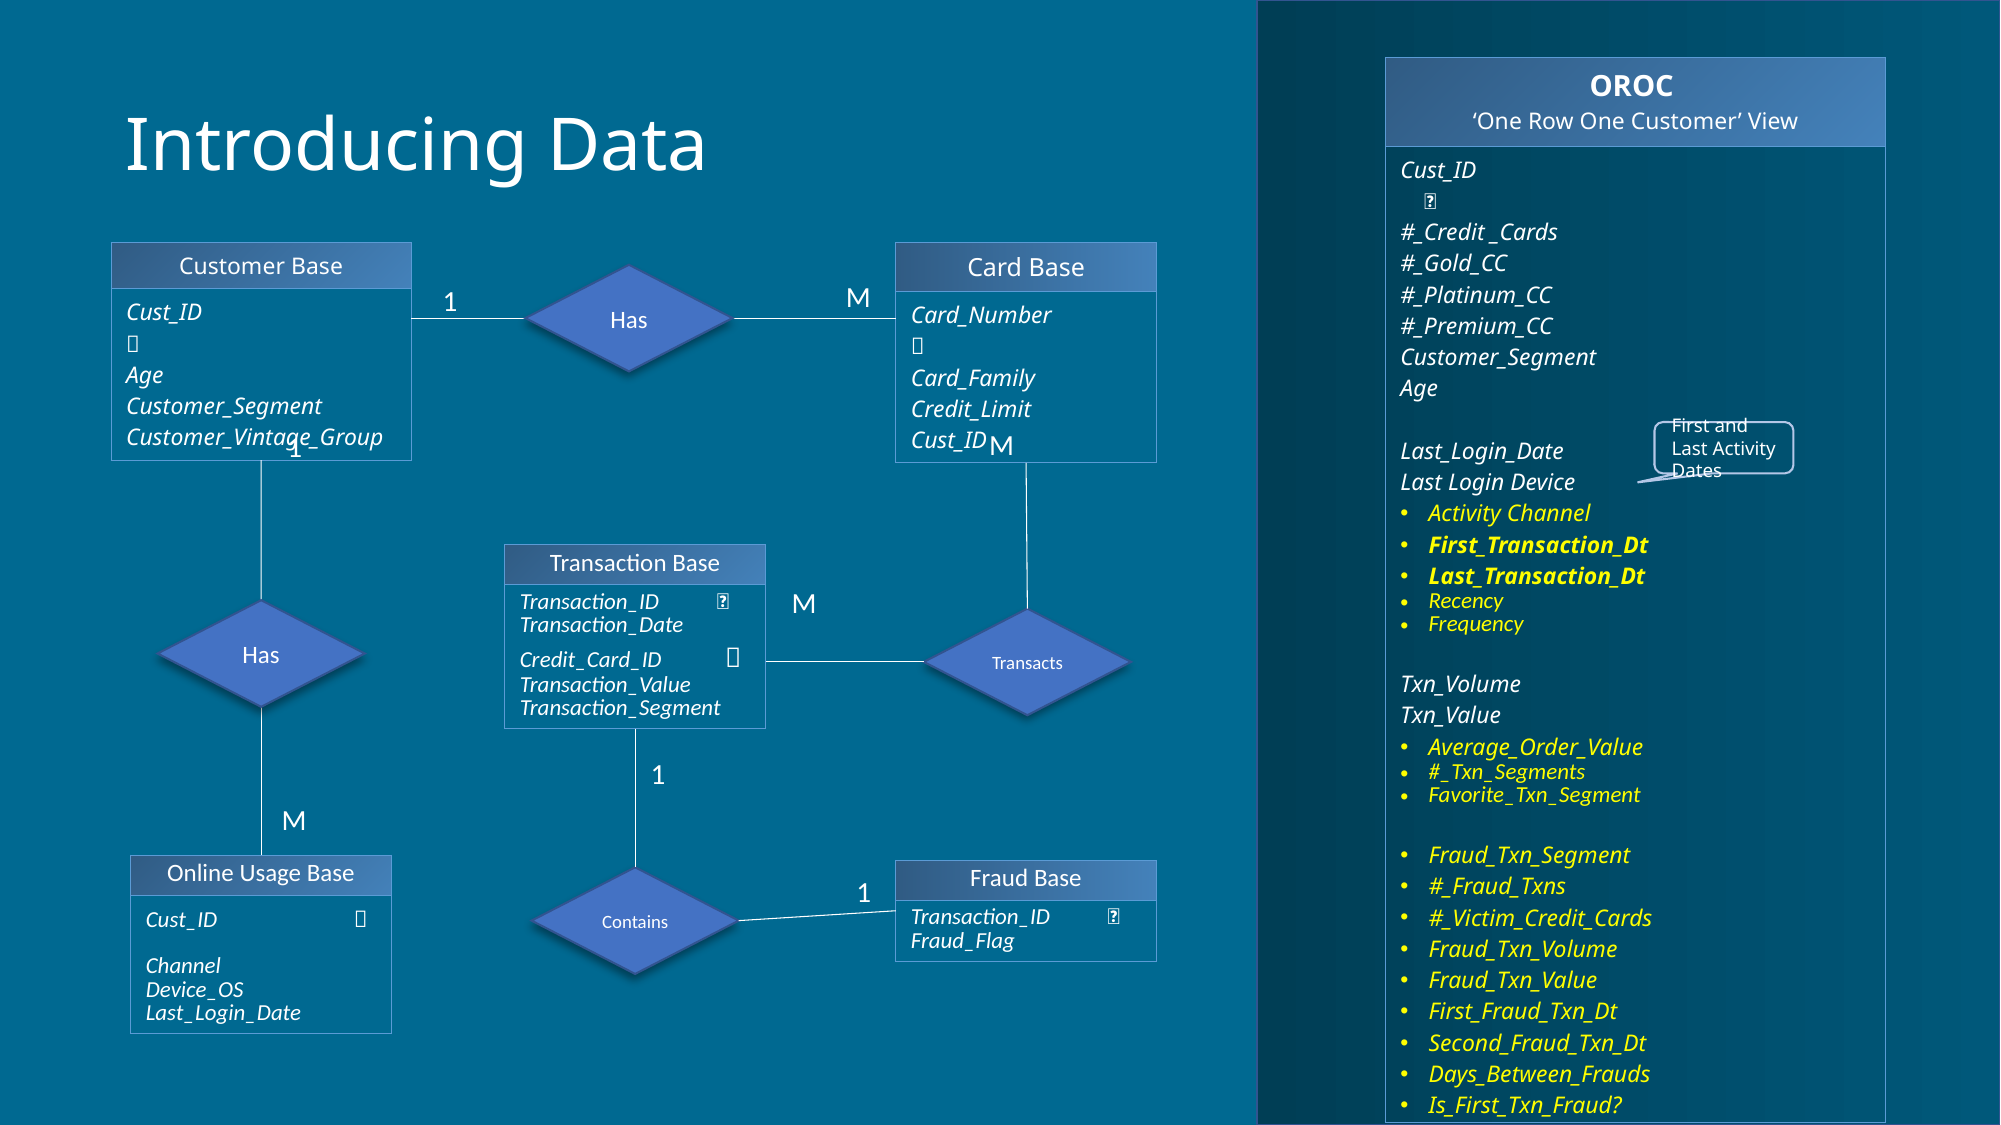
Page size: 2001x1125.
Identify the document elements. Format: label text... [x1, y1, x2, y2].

table_cell Transaction_ID 🔑 Fraud_Flag [896, 901, 1156, 961]
text_box [1256, 0, 2000, 1125]
text_box Has [155, 599, 368, 708]
table_header Transaction Base [505, 545, 765, 584]
table_header Online Usage Base [131, 856, 391, 895]
text_box M [831, 270, 886, 318]
table_cell Card_Number 🔑 Card_Family Credit_Limit Cust_ID [896, 292, 1156, 462]
table_cell Cust_ID 🔑 #_Credit _Cards #_Gold_CC #_Platinum_CC #_Premium_CC Customer_Segment Age Last_Login_Date Last Login Device Activity Channel First_Transaction_Dt Last_Transaction_Dt Recency Frequency Txn_Volume Txn_Value Average_Order_Value #_Txn_Segments Favorite_Txn_Segment Fraud_Txn_Segment #_Fraud_Txns #_Victim_Credit_Cards Fraud_Txn_Volume Fraud_Txn_Value First_Fraud_Txn_Dt Second_Fraud_Txn_Dt Days_Between_Frauds Is_First_Txn_Fraud? Fraud_Txn_Month Fraud_Txn_Weekday …. [1386, 147, 1885, 1122]
table_header Customer Base [112, 243, 411, 288]
text_box Has [523, 263, 735, 373]
text_box 1 [427, 319, 483, 325]
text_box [738, 917, 896, 921]
table_header Card Base [896, 243, 1156, 291]
text_box M [776, 576, 832, 627]
text_box Contains [529, 866, 739, 976]
text_box Introducing Data [111, 99, 1256, 187]
table_header Fraud Base [896, 861, 1156, 900]
table_cell Cust_ID 🔑 Age Customer_Segment Customer_Vintage_Group [112, 289, 411, 460]
text_box Transacts [921, 607, 1134, 717]
text_box 1 [841, 866, 896, 916]
text_box 1 [636, 747, 691, 798]
text_box 1 [427, 274, 483, 318]
text_box M [974, 419, 1026, 469]
table_cell Cust_ID  Channel Device_OS Last_Login_Date [131, 896, 391, 1033]
text_box 1 [272, 420, 327, 471]
text_box First and Last Activity Dates [1637, 420, 1795, 484]
table_cell Transaction_ID 🔑 Transaction_Date Credit_Card_ID  Transaction_Value Transaction_Segment [505, 585, 765, 728]
table_header OROC ‘One Row One Customer’ View [1386, 58, 1885, 146]
text_box M [266, 793, 321, 844]
